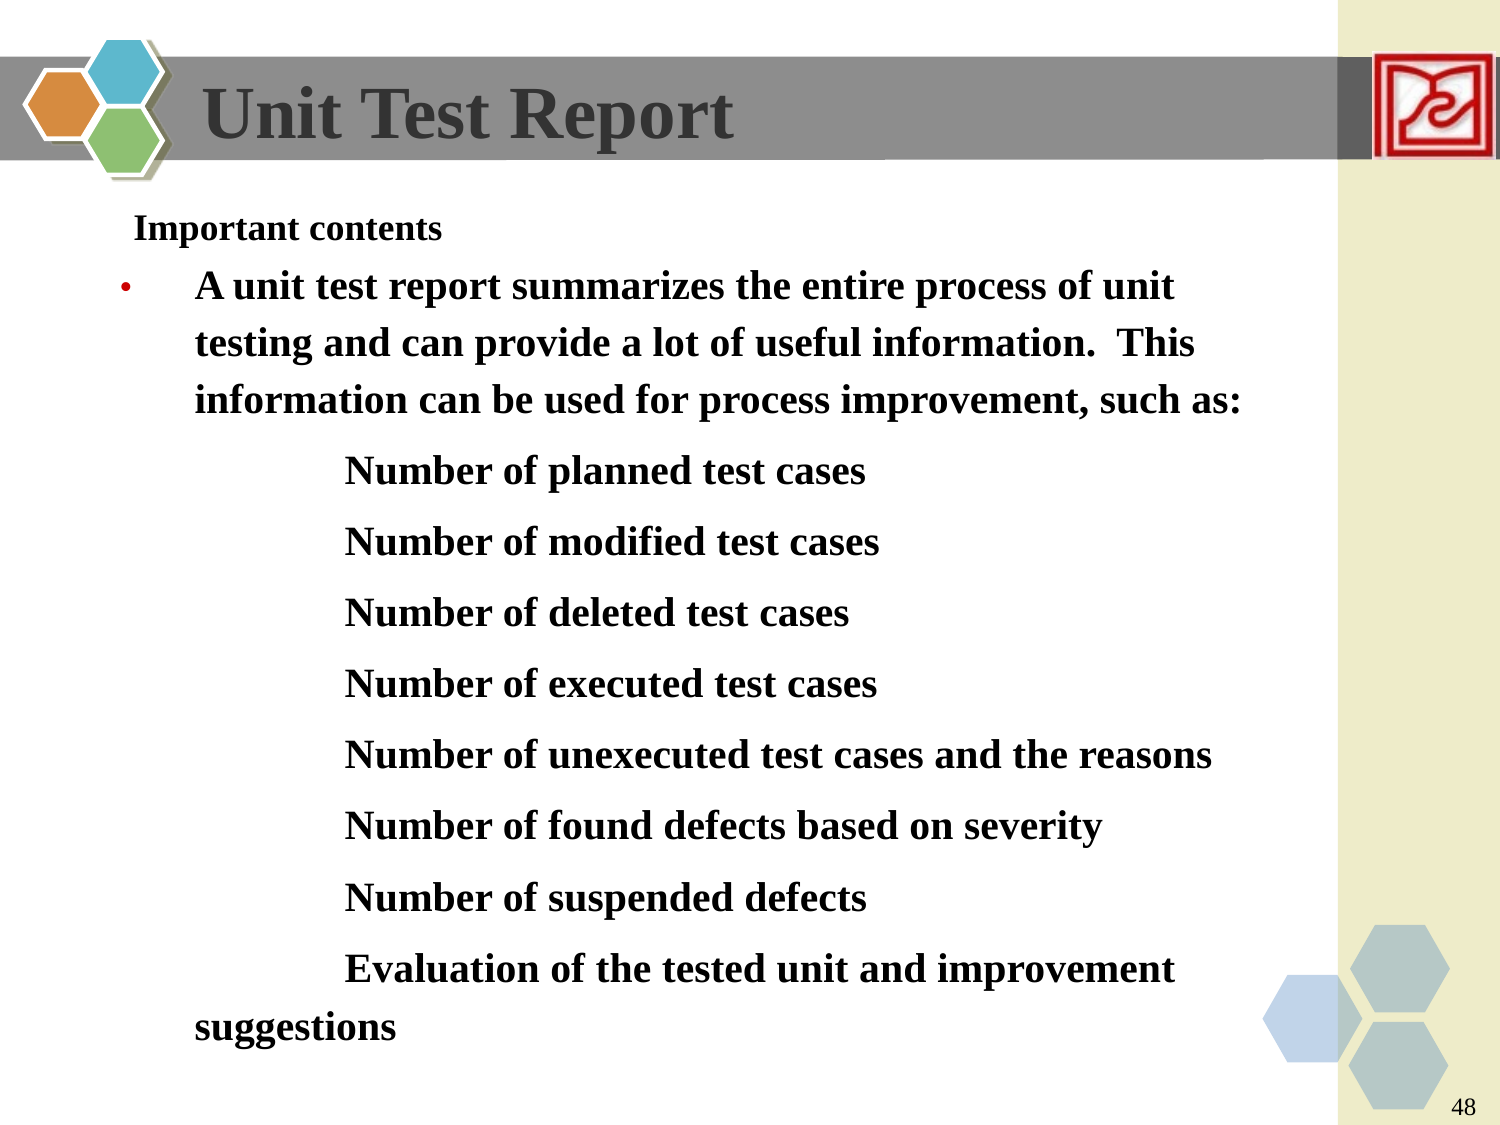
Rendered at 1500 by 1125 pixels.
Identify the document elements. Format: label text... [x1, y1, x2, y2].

text_box 48 [1451, 1090, 1477, 1121]
text_box A unit test report summarizes the entire process of unit testing and can provide a lot of useful information. This information can be used for process improvement, such as: Number of planned test cases Number of modified test cases Number of deleted test cases Number of executed test cases Number of unexecuted test cases and the reasons Number of found defects based on severity Number of suspended defects Evaluation of the tested unit and improvement suggestions [194, 261, 1338, 1049]
picture [1372, 51, 1496, 160]
text_box Important contents [133, 202, 443, 248]
text_box Unit Test Report [201, 62, 736, 154]
text_box • [119, 261, 133, 308]
